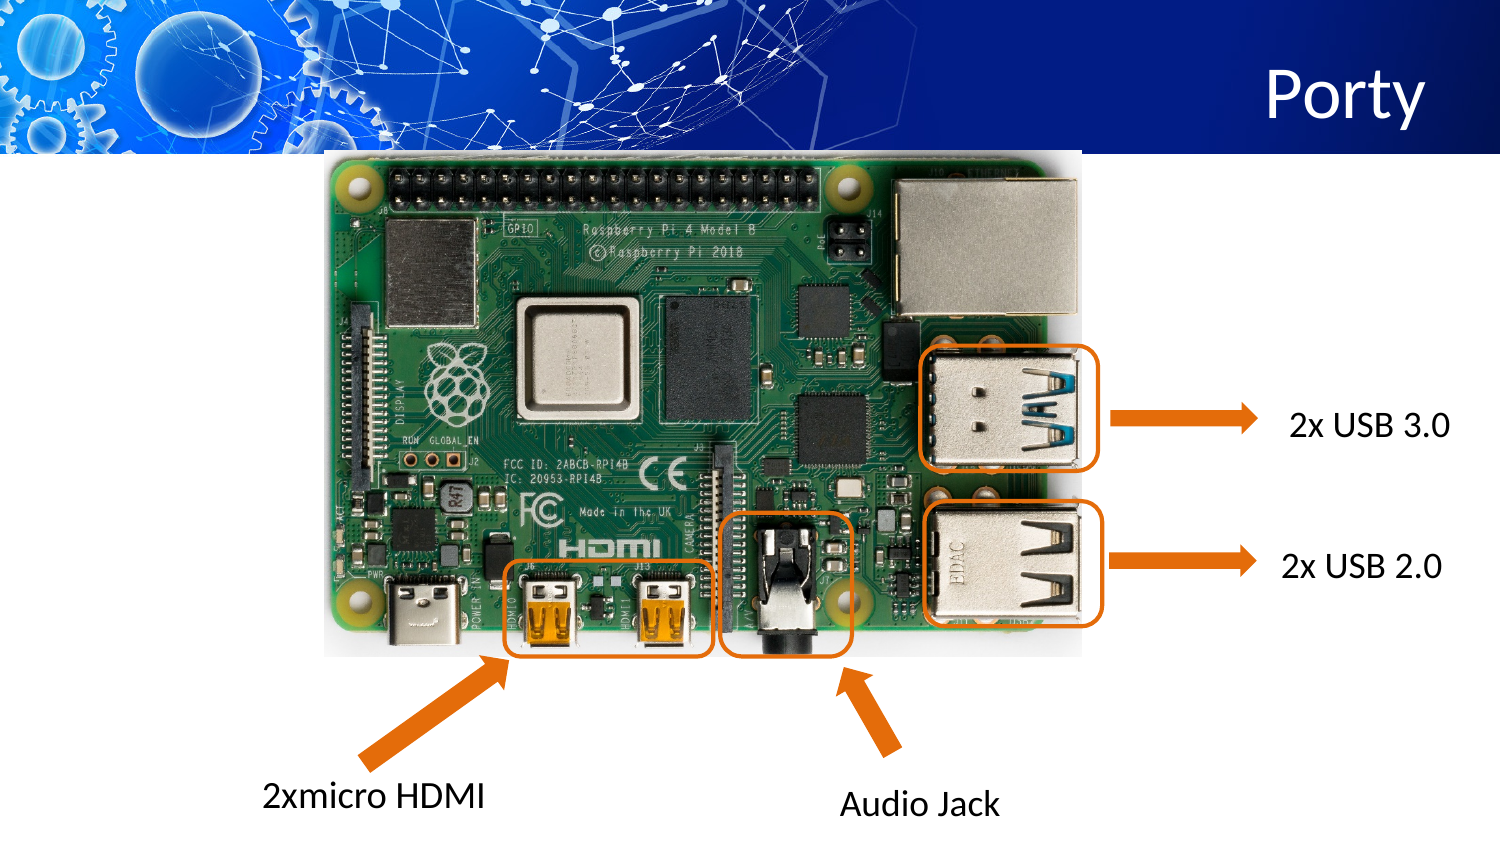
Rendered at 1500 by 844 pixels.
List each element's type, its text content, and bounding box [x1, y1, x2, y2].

text_box [1108, 399, 1261, 437]
text_box 2x USB 3.0 [1274, 392, 1489, 498]
text_box [1107, 542, 1259, 579]
text_box [833, 665, 905, 761]
text_box [1086, 499, 1105, 628]
text_box [355, 665, 511, 775]
list 2xmicro HDMI [246, 763, 823, 825]
text_box Audio Jack [825, 771, 1208, 831]
text_box 2x USB 2.0 [1266, 533, 1473, 594]
title Porty [86, 25, 1442, 151]
text_box [1086, 345, 1101, 472]
picture [0, 0, 1500, 844]
